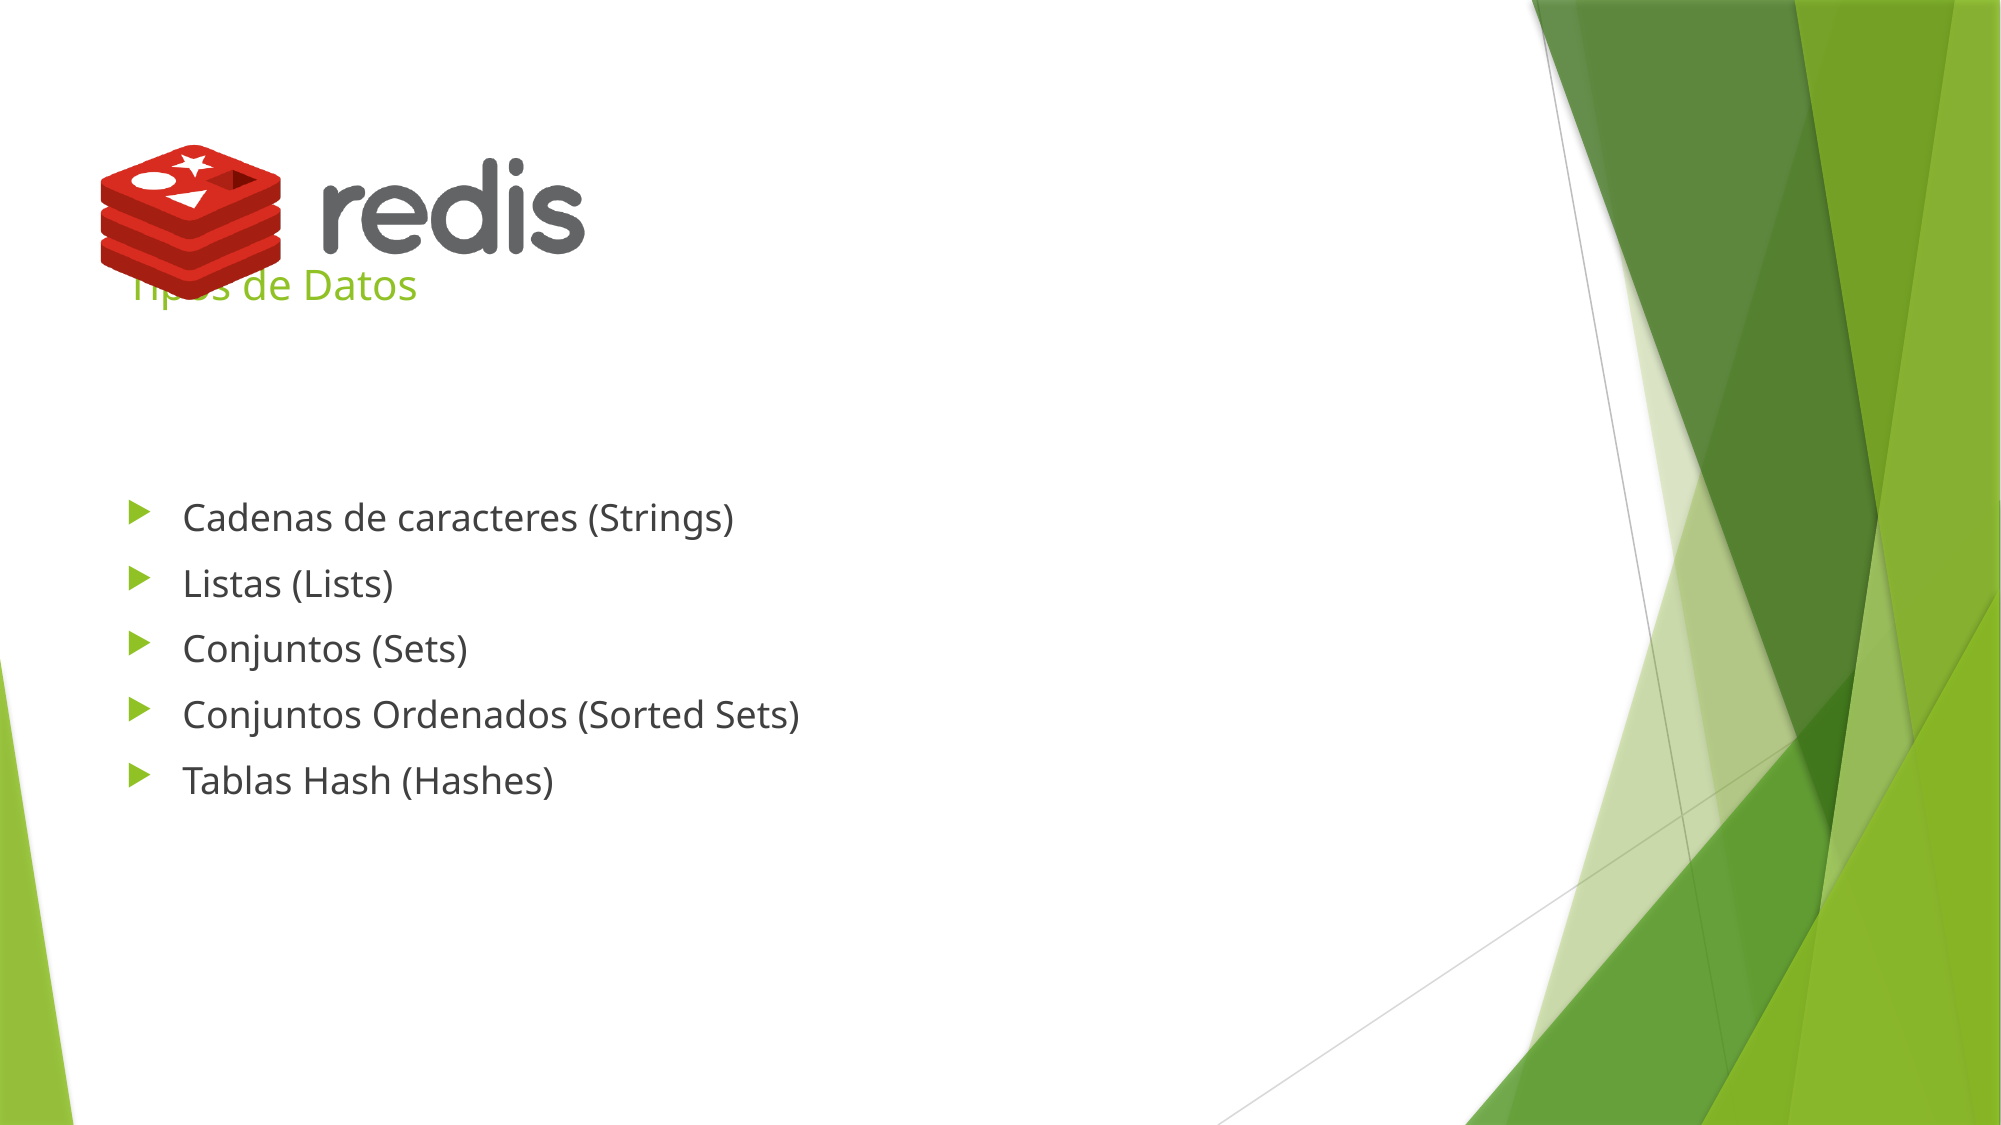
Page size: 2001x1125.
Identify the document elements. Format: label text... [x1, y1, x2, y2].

title Tipos de Datos [111, 99, 1522, 317]
picture [95, 138, 590, 305]
list Cadenas de caracteres (Strings) Listas (Lists) Conjuntos (Sets) Conjuntos Ordenados (Sorted Sets) Tablas Hash (Hashes) [111, 354, 1522, 992]
